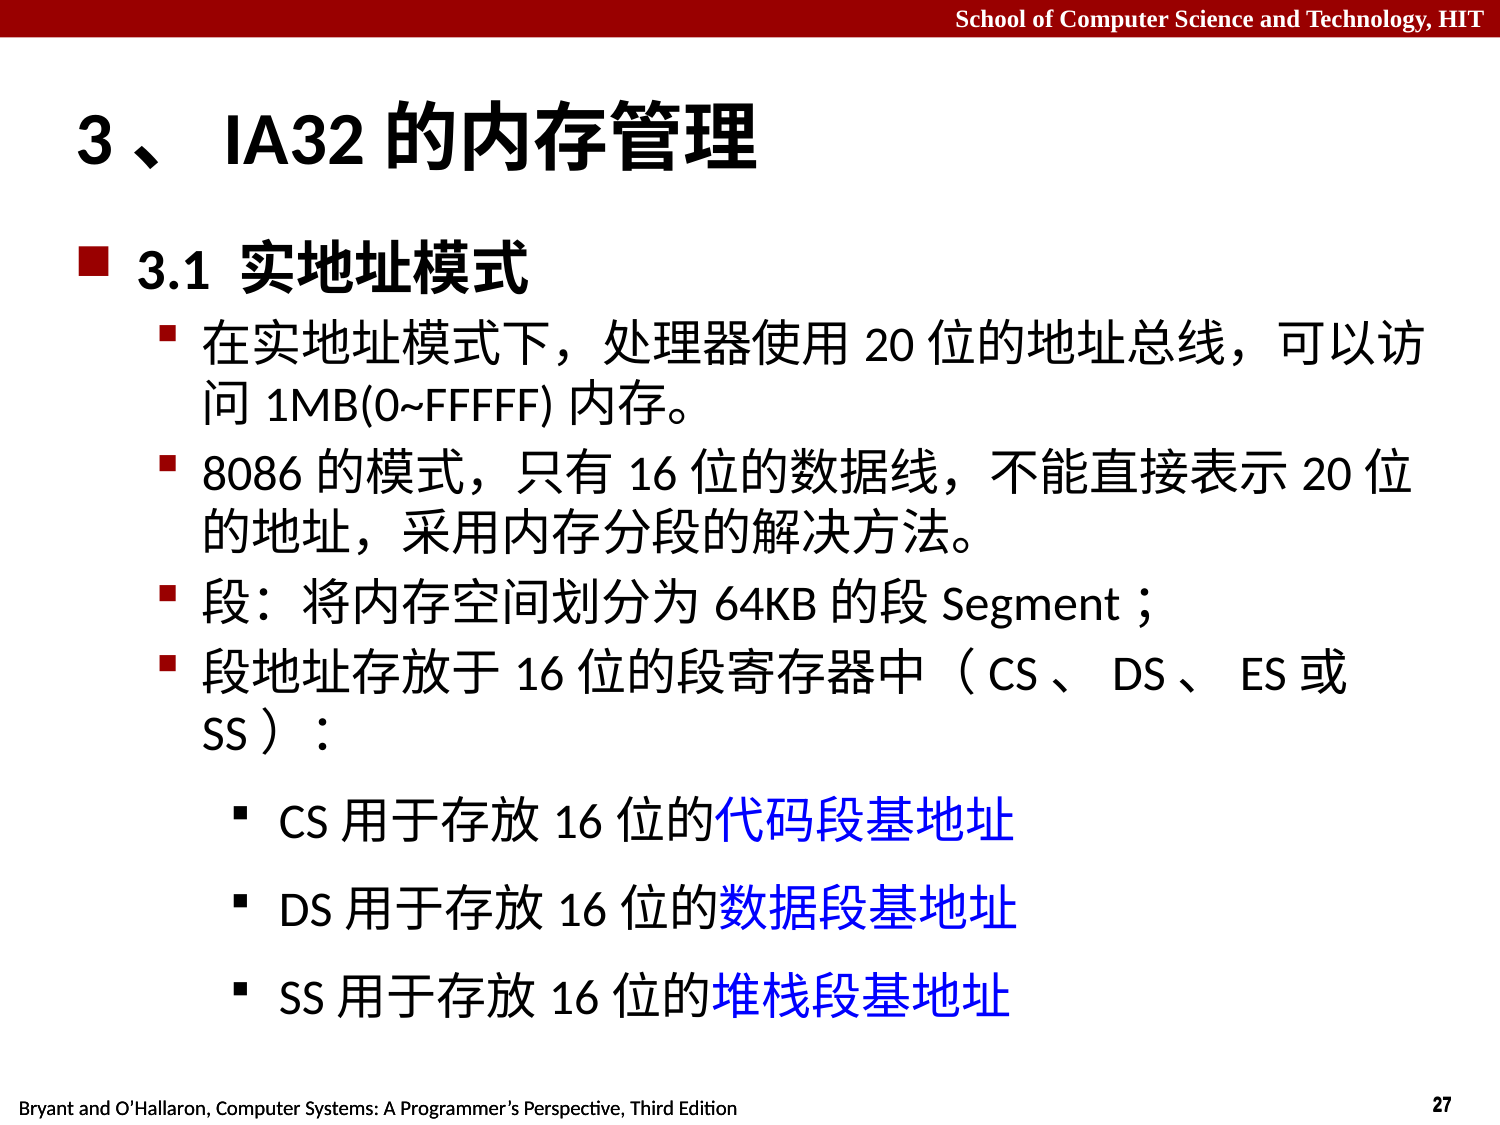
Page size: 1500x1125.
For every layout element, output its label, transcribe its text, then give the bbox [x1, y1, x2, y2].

list 3.1 实地址模式 在实地址模式下，处理器使用20位的地址总线，可以访问1MB(0~FFFFF)内存。 8086的模式，只有16位的数据线，不能直接表示20位的地址，采用内存分段的解决方法。 段：将内存空间划分为64KB的段Segment； 段地址存放于16位的段寄存器中（CS、DS、ES或SS）： CS用于存放16位的代码段基地址 DS用于存放16位的数据段基地址 SS用于存放16位的堆栈段基地址 [64, 223, 1476, 1088]
title 3、IA32的内存管理 [61, 61, 1500, 187]
